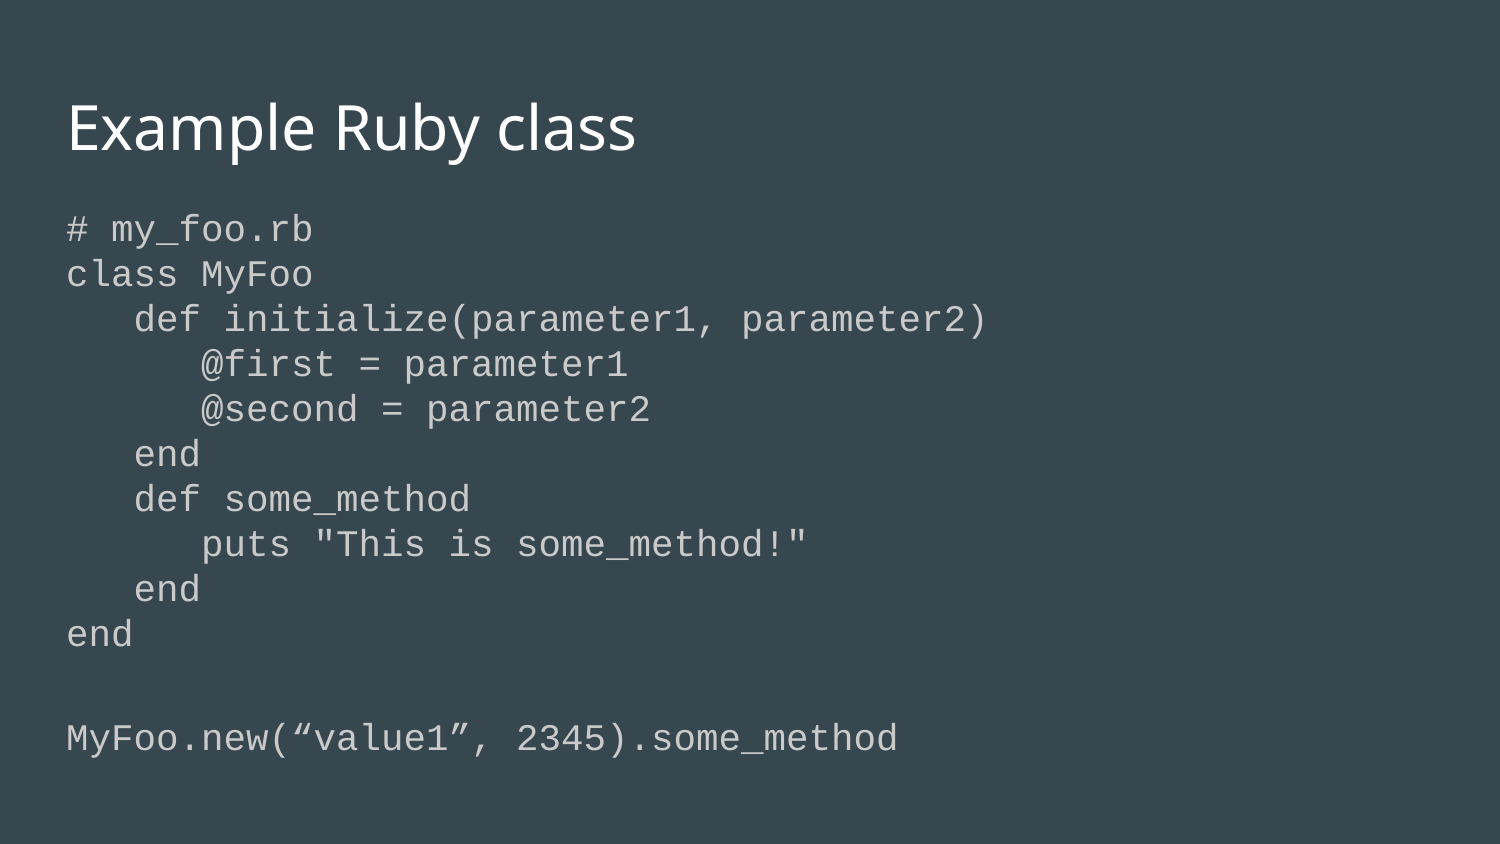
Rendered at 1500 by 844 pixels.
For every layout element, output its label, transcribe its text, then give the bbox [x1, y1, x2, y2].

title Example Ruby class [51, 72, 1449, 167]
list # my_foo.rb class MyFoo def initialize(parameter1, parameter2) @first = parameter1 @second = parameter2 end def some_method puts "This is some_method!" end end MyFoo.new(“value1”, 2345).some_method [51, 189, 1449, 750]
